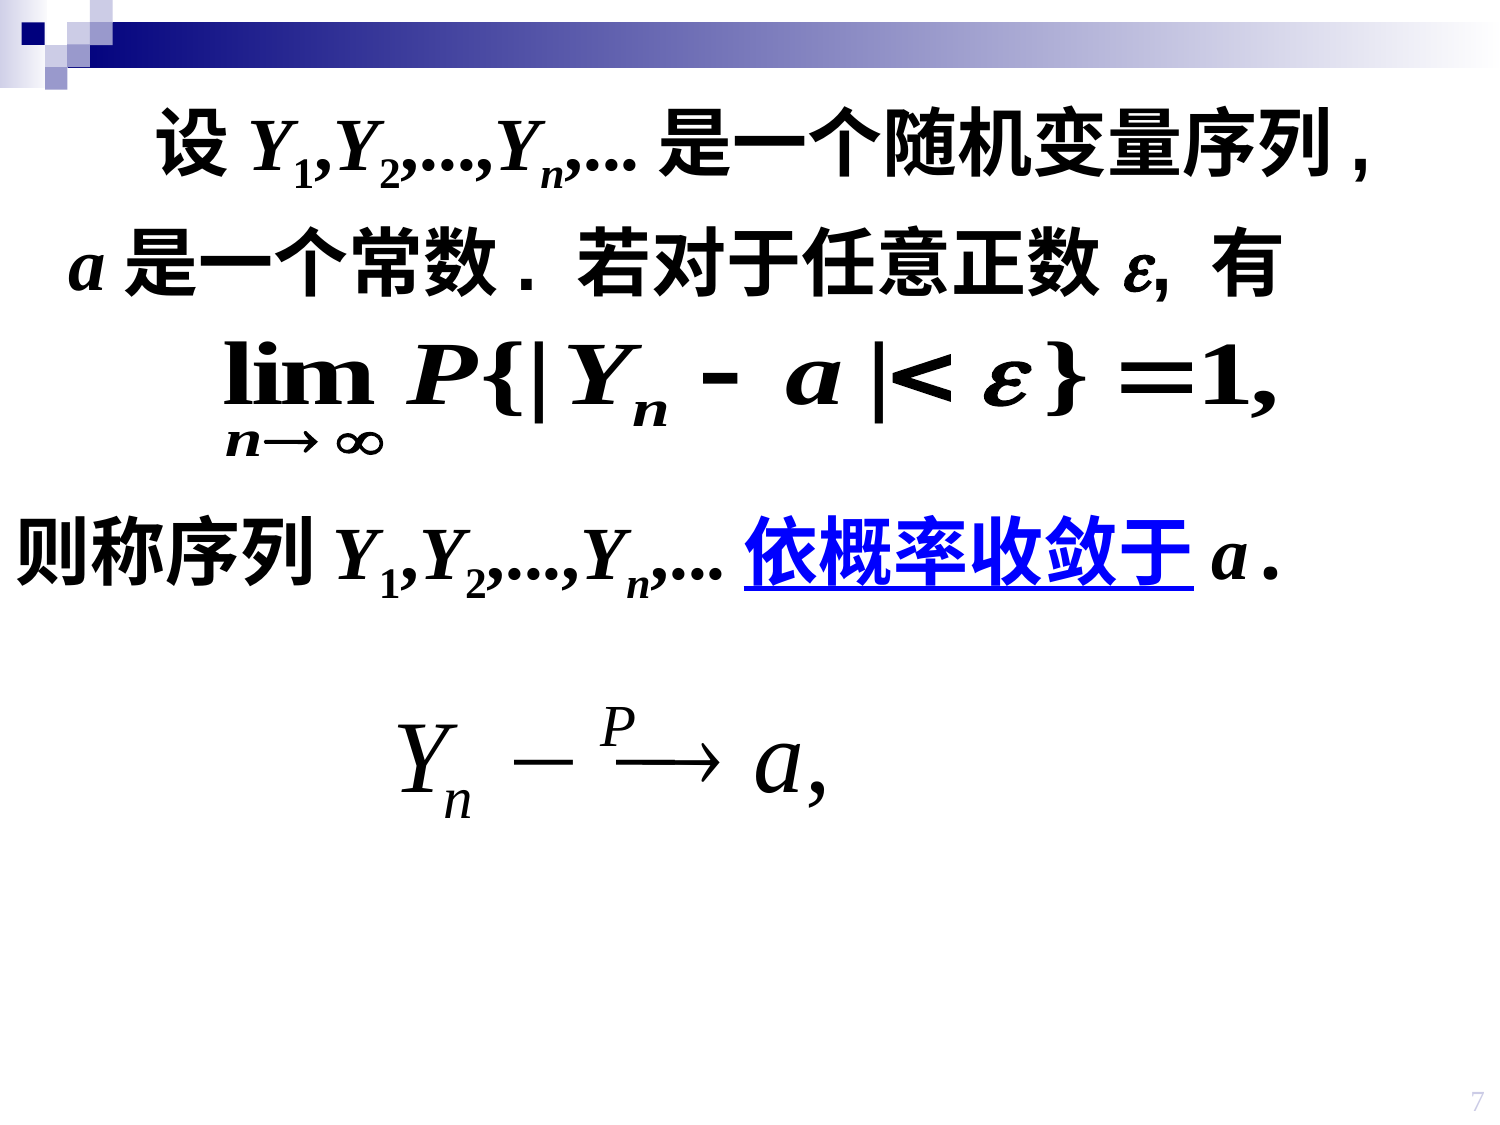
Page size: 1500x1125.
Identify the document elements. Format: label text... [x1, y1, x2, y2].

list 则称序列Y1,Y2,...,Yn,...依概率收敛于a. [0, 497, 1500, 584]
title 设Y1,Y2,...,Yn,...是一个随机变量序列, a是一个常数. 若对于任意正数e, 有 [53, 67, 1500, 315]
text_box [383, 680, 842, 839]
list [206, 314, 1294, 476]
text_box 7 [1400, 1074, 1500, 1125]
